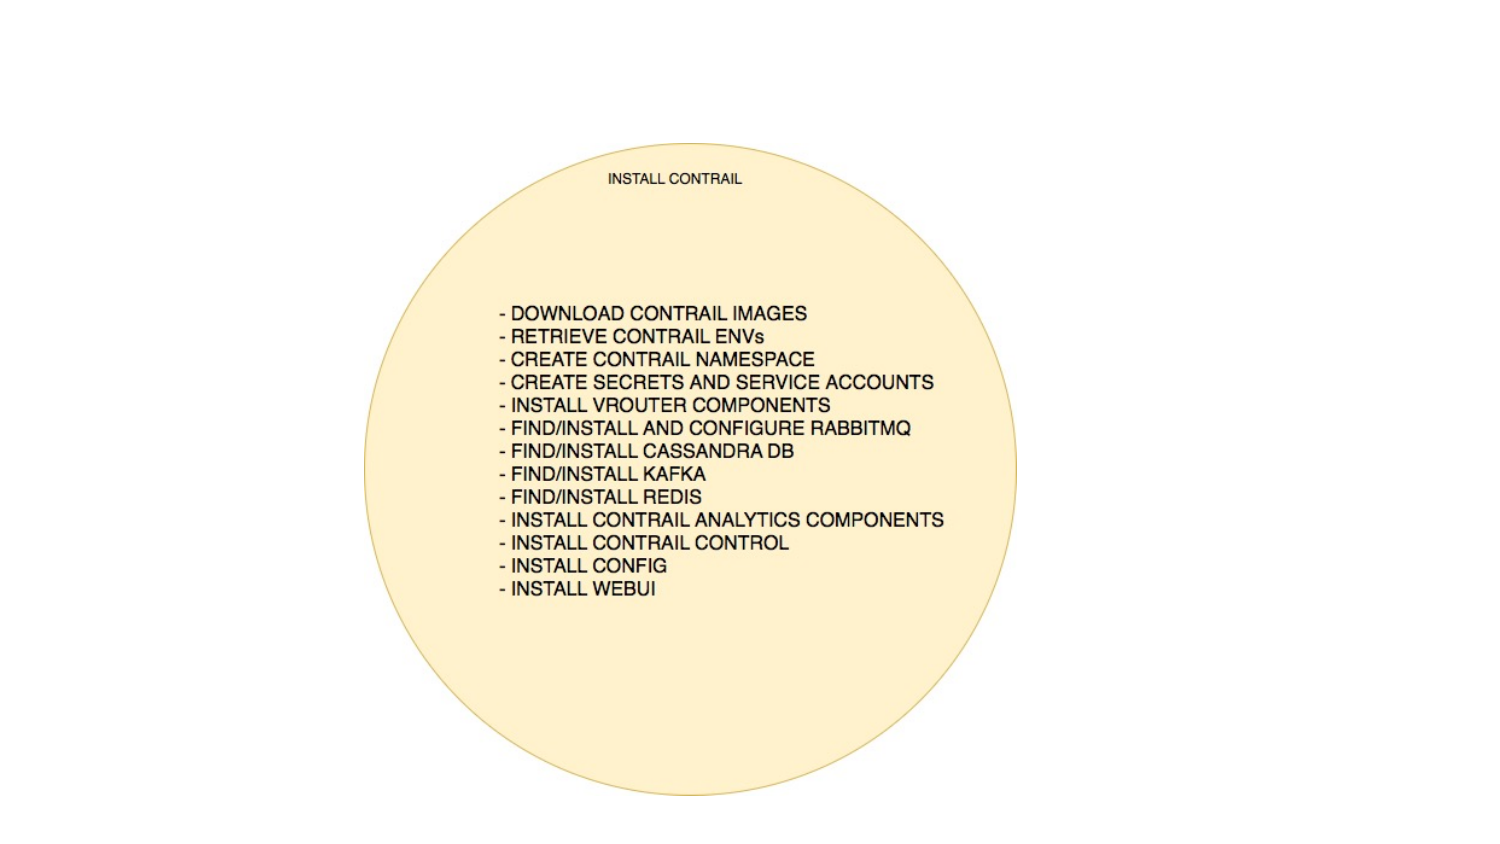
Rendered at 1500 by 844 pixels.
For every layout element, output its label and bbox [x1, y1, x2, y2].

picture [364, 142, 1018, 796]
